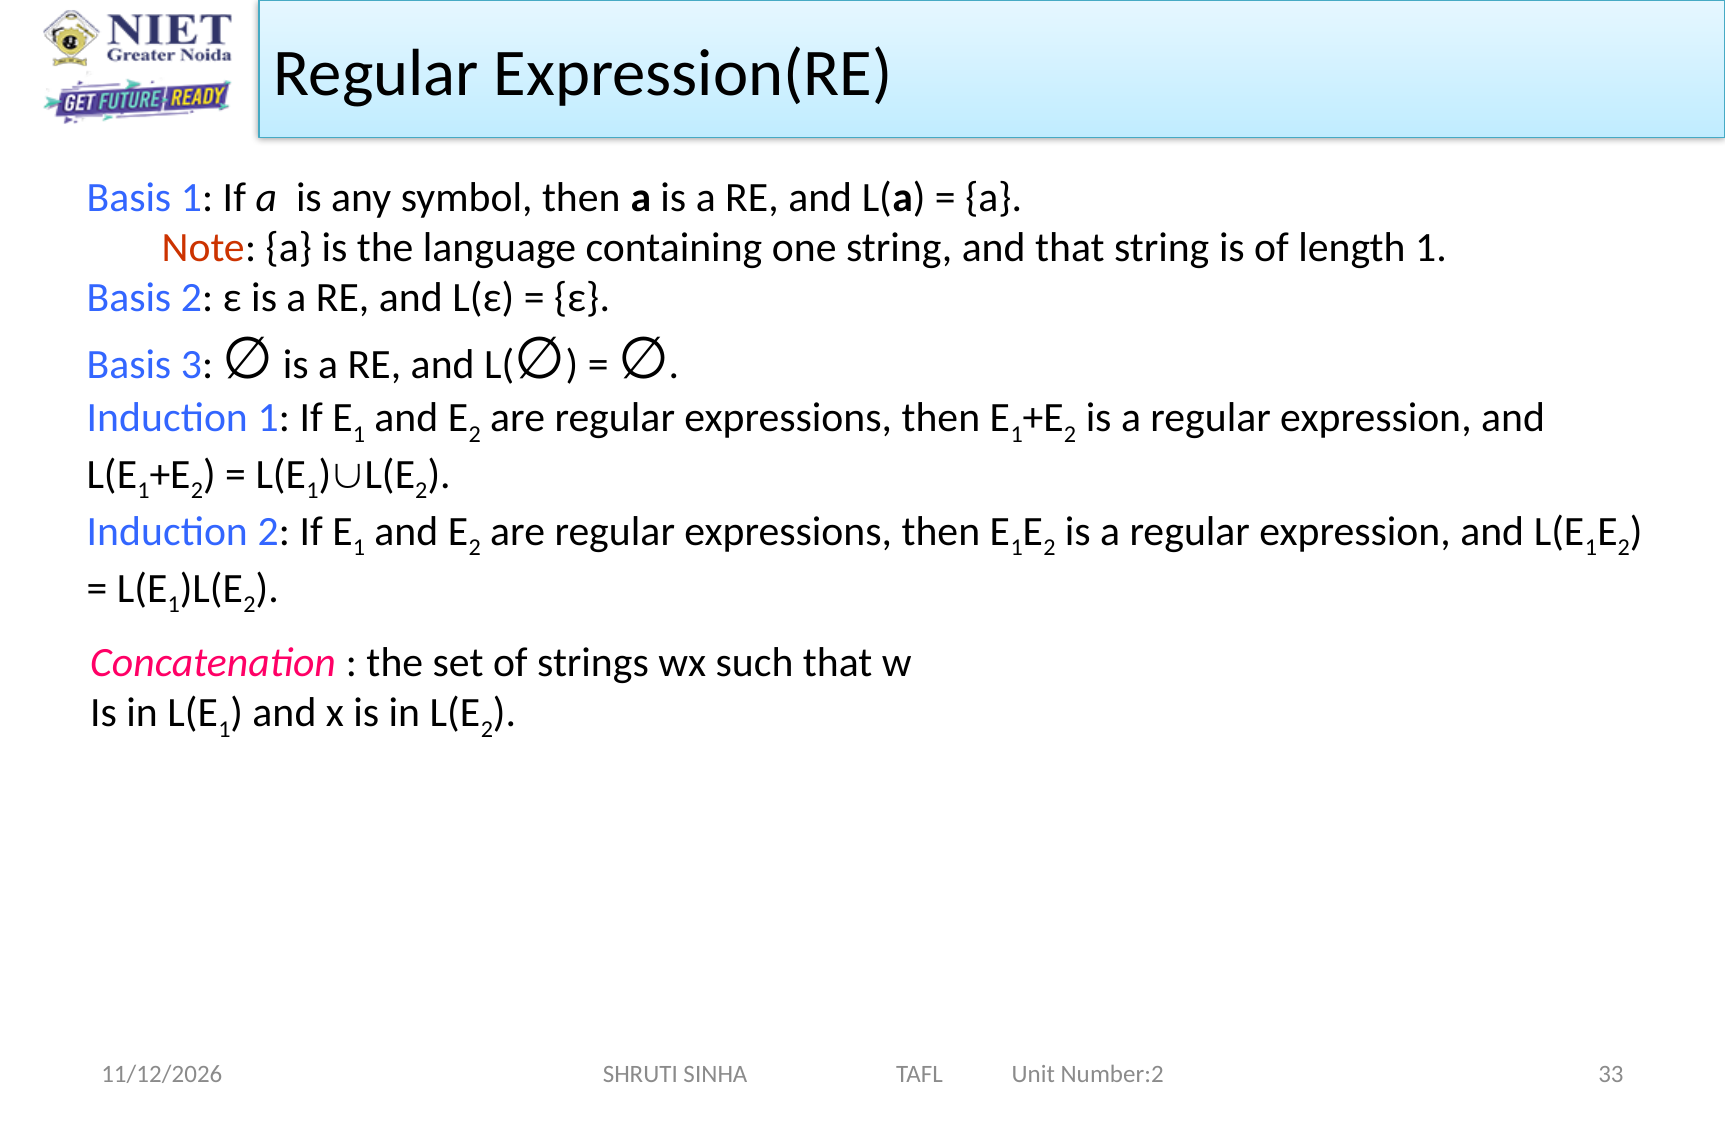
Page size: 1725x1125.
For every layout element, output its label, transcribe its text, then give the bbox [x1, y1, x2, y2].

text_box Basis 1: If a is any symbol, then a is a RE, and L(a) = {a}. Note: {a} is the language containing one string, and that string is of length 1. Basis 2: ε is a RE, and L(ε) = {ε}. Basis 3: ∅ is a RE, and L(∅) = ∅. Induction 1: If E1 and E2 are regular expressions, then E1+E2 is a regular expression, and L(E1+E2) = L(E1)L(E2). Induction 2: If E1 and E2 are regular expressions, then E1E2 is a regular expression, and L(E1E2) = L(E1)L(E2). [71, 162, 1682, 670]
footer SHRUTI SINHA TAFL Unit Number:2 [431, 1042, 1236, 1103]
text_box Regular Expression(RE) [275, 0, 1725, 138]
picture [0, 0, 274, 135]
slide_number 33 [1236, 1042, 1639, 1103]
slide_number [86, 1042, 431, 1103]
text_box Concatenation : the set of strings wx such that w Is in L(E1) and x is in L(E2). [75, 627, 927, 750]
